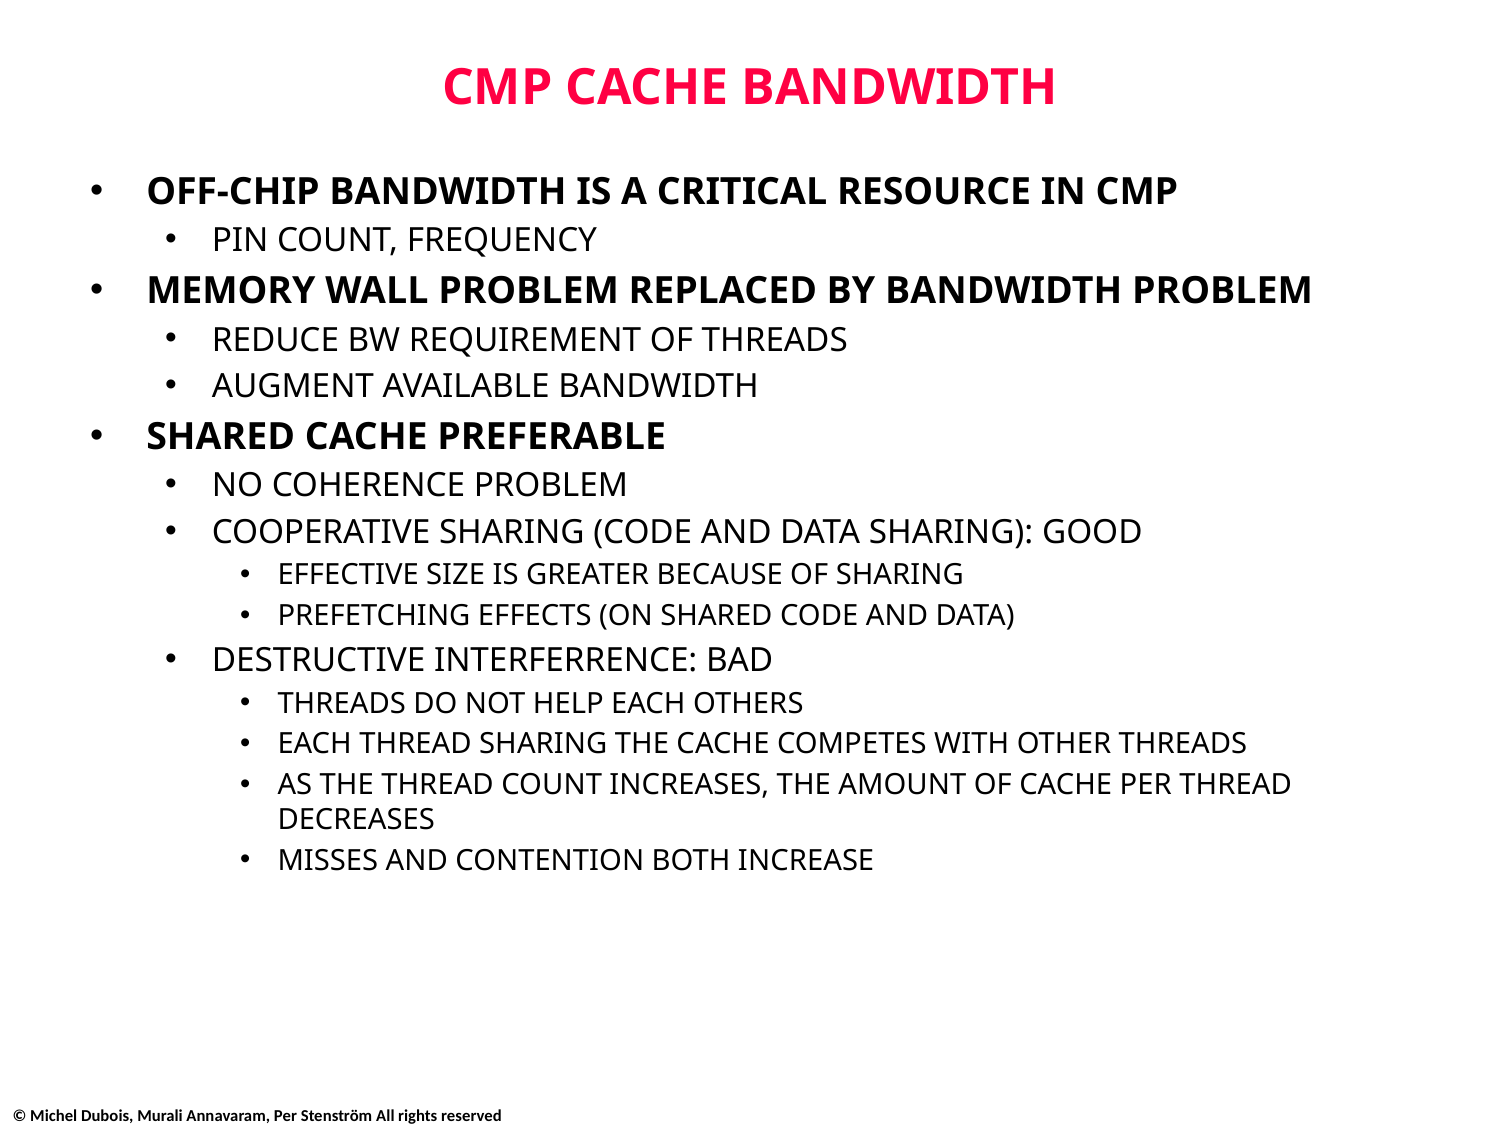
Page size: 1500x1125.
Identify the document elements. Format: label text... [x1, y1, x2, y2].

list OFF-CHIP BANDWIDTH IS A CRITICAL RESOURCE IN CMP PIN COUNT, FREQUENCY MEMORY WALL PROBLEM REPLACED BY BANDWIDTH PROBLEM REDUCE BW REQUIREMENT OF THREADS AUGMENT AVAILABLE BANDWIDTH SHARED CACHE PREFERABLE NO COHERENCE PROBLEM COOPERATIVE SHARING (CODE AND DATA SHARING): GOOD EFFECTIVE SIZE IS GREATER BECAUSE OF SHARING PREFETCHING EFFECTS (ON SHARED CODE AND DATA) DESTRUCTIVE INTERFERRENCE: BAD THREADS DO NOT HELP EACH OTHERS EACH THREAD SHARING THE CACHE COMPETES WITH OTHER THREADS AS THE THREAD COUNT INCREASES, THE AMOUNT OF CACHE PER THREAD DECREASES MISSES AND CONTENTION BOTH INCREASE [74, 159, 1426, 1043]
title CMP CACHE BANDWIDTH [74, 9, 1426, 159]
